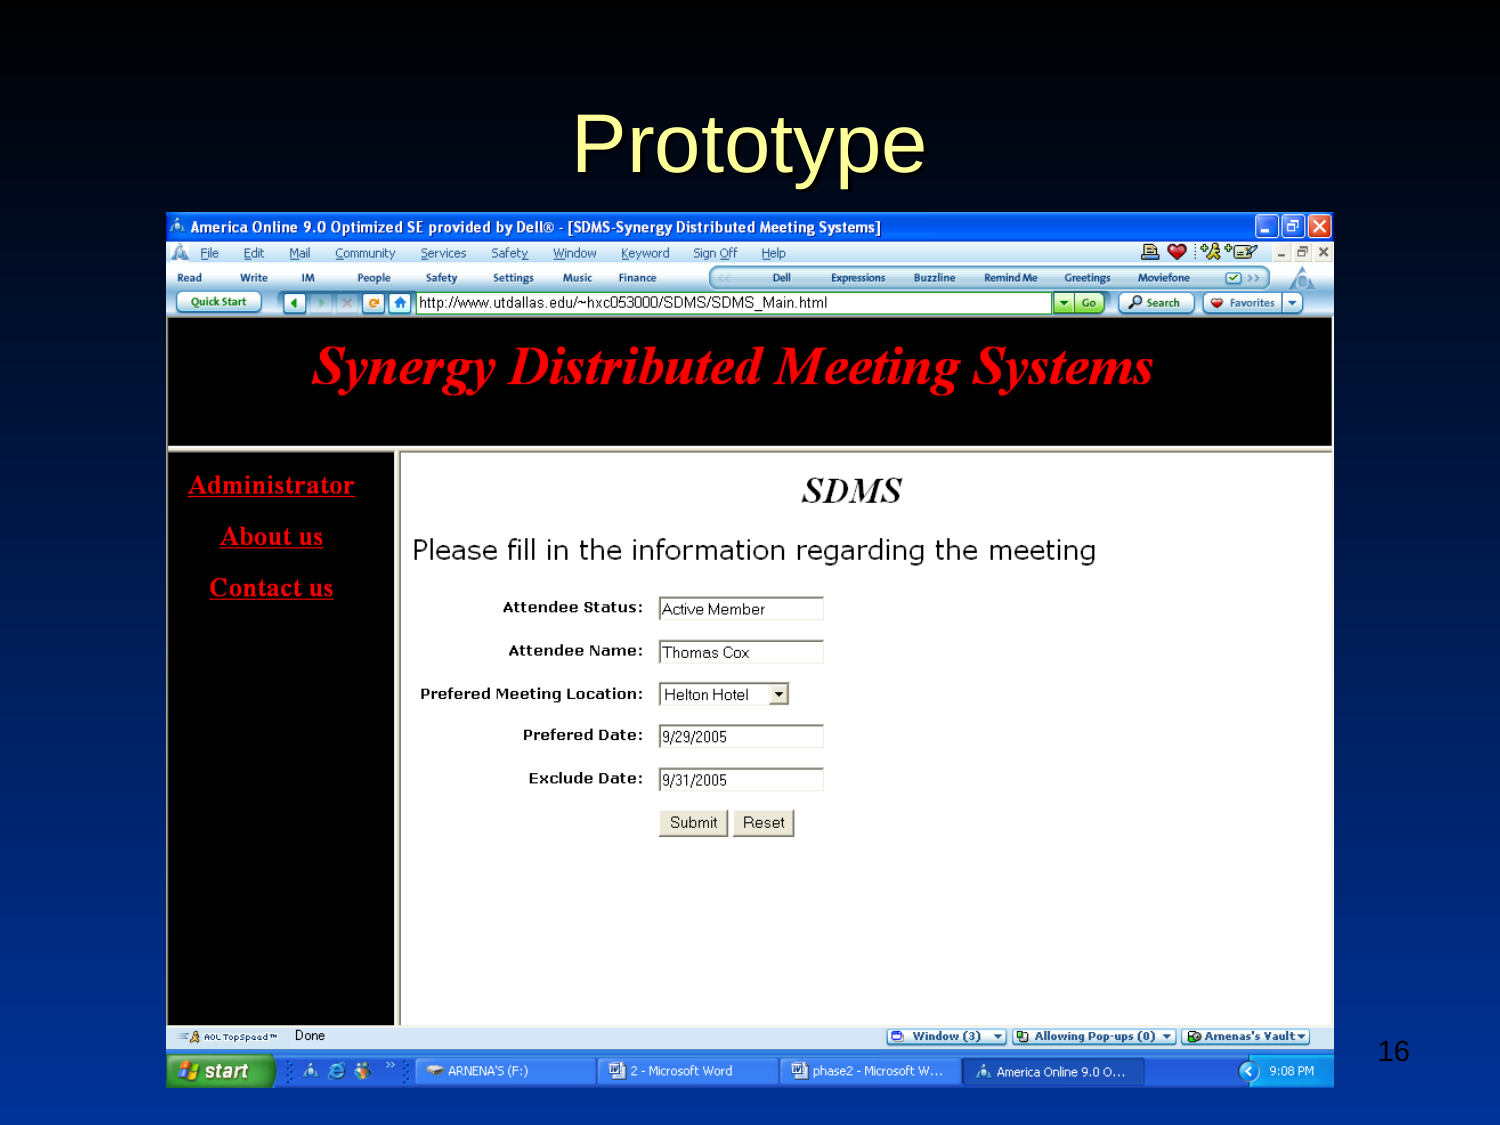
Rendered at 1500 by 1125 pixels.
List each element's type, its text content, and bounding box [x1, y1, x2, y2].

picture [166, 212, 1334, 1088]
title Prototype [75, 45, 1425, 233]
slide_number 16 [1074, 1024, 1425, 1103]
